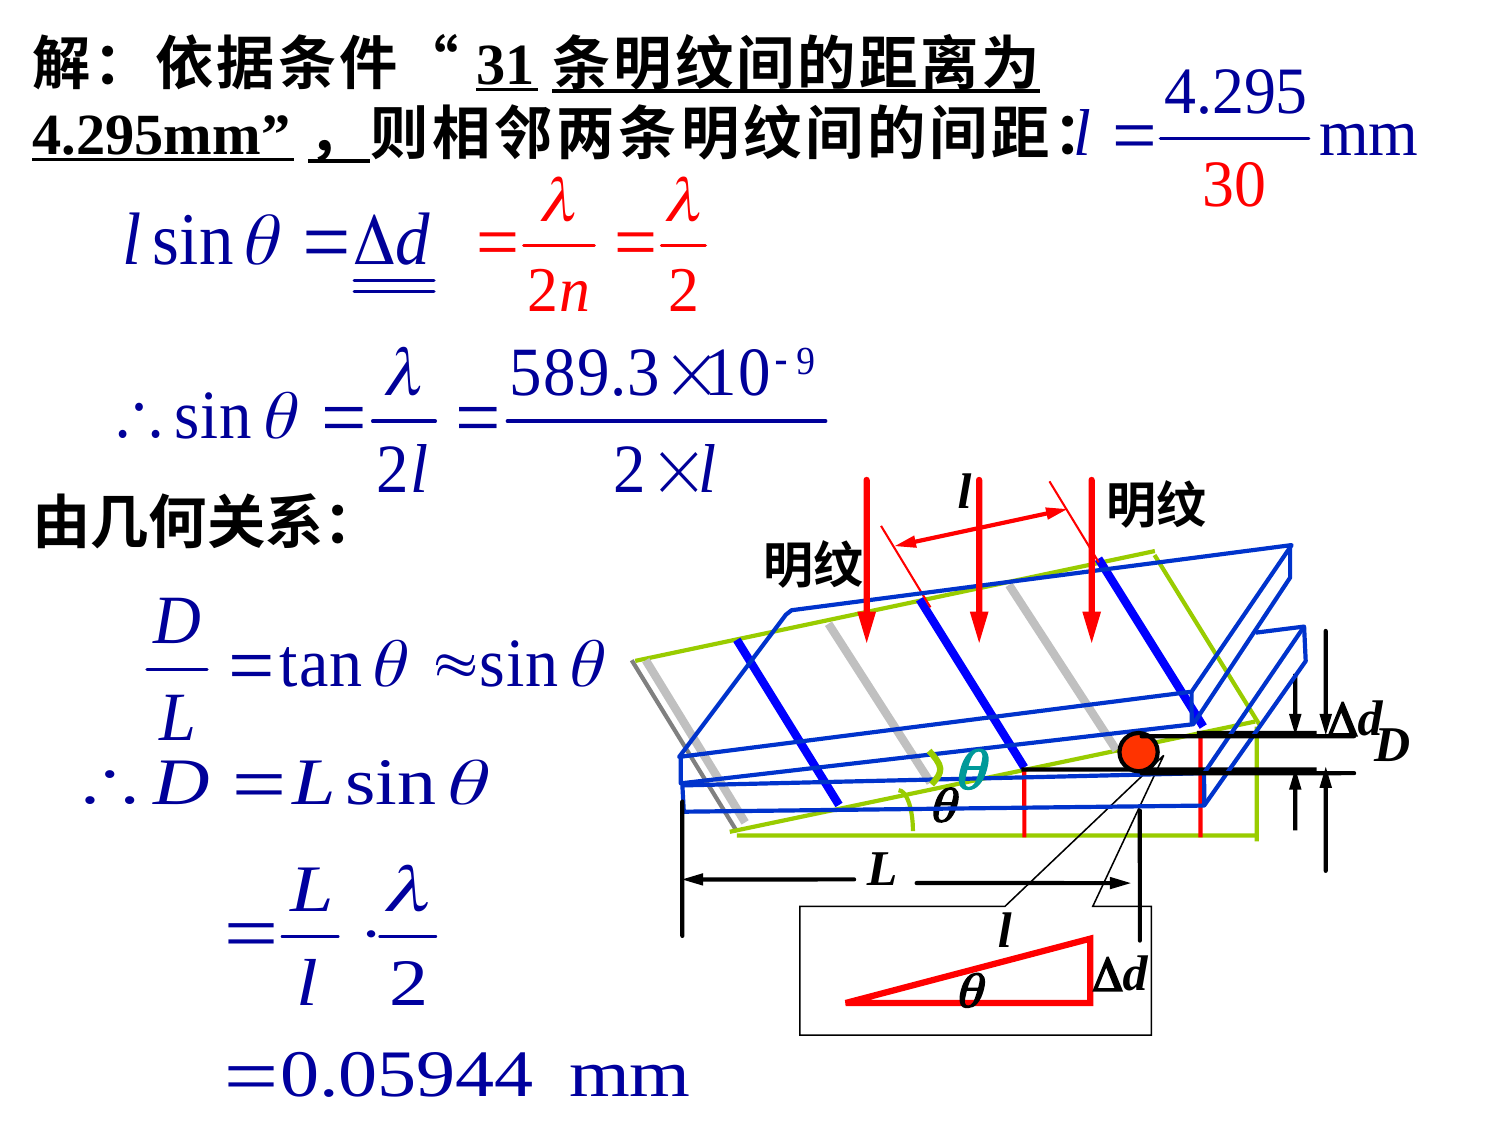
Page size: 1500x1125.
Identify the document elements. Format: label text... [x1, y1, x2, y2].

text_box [111, 328, 838, 504]
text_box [1065, 49, 1428, 222]
text_box 解：依据条件“31条明纹间的距离为4.295mm”，则相邻两条明纹间的间距： [17, 19, 1069, 244]
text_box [76, 742, 703, 1125]
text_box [678, 479, 1426, 941]
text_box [463, 160, 718, 322]
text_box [631, 455, 1412, 1036]
text_box 由几何关系： [17, 477, 626, 563]
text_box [114, 190, 448, 309]
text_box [135, 576, 618, 740]
